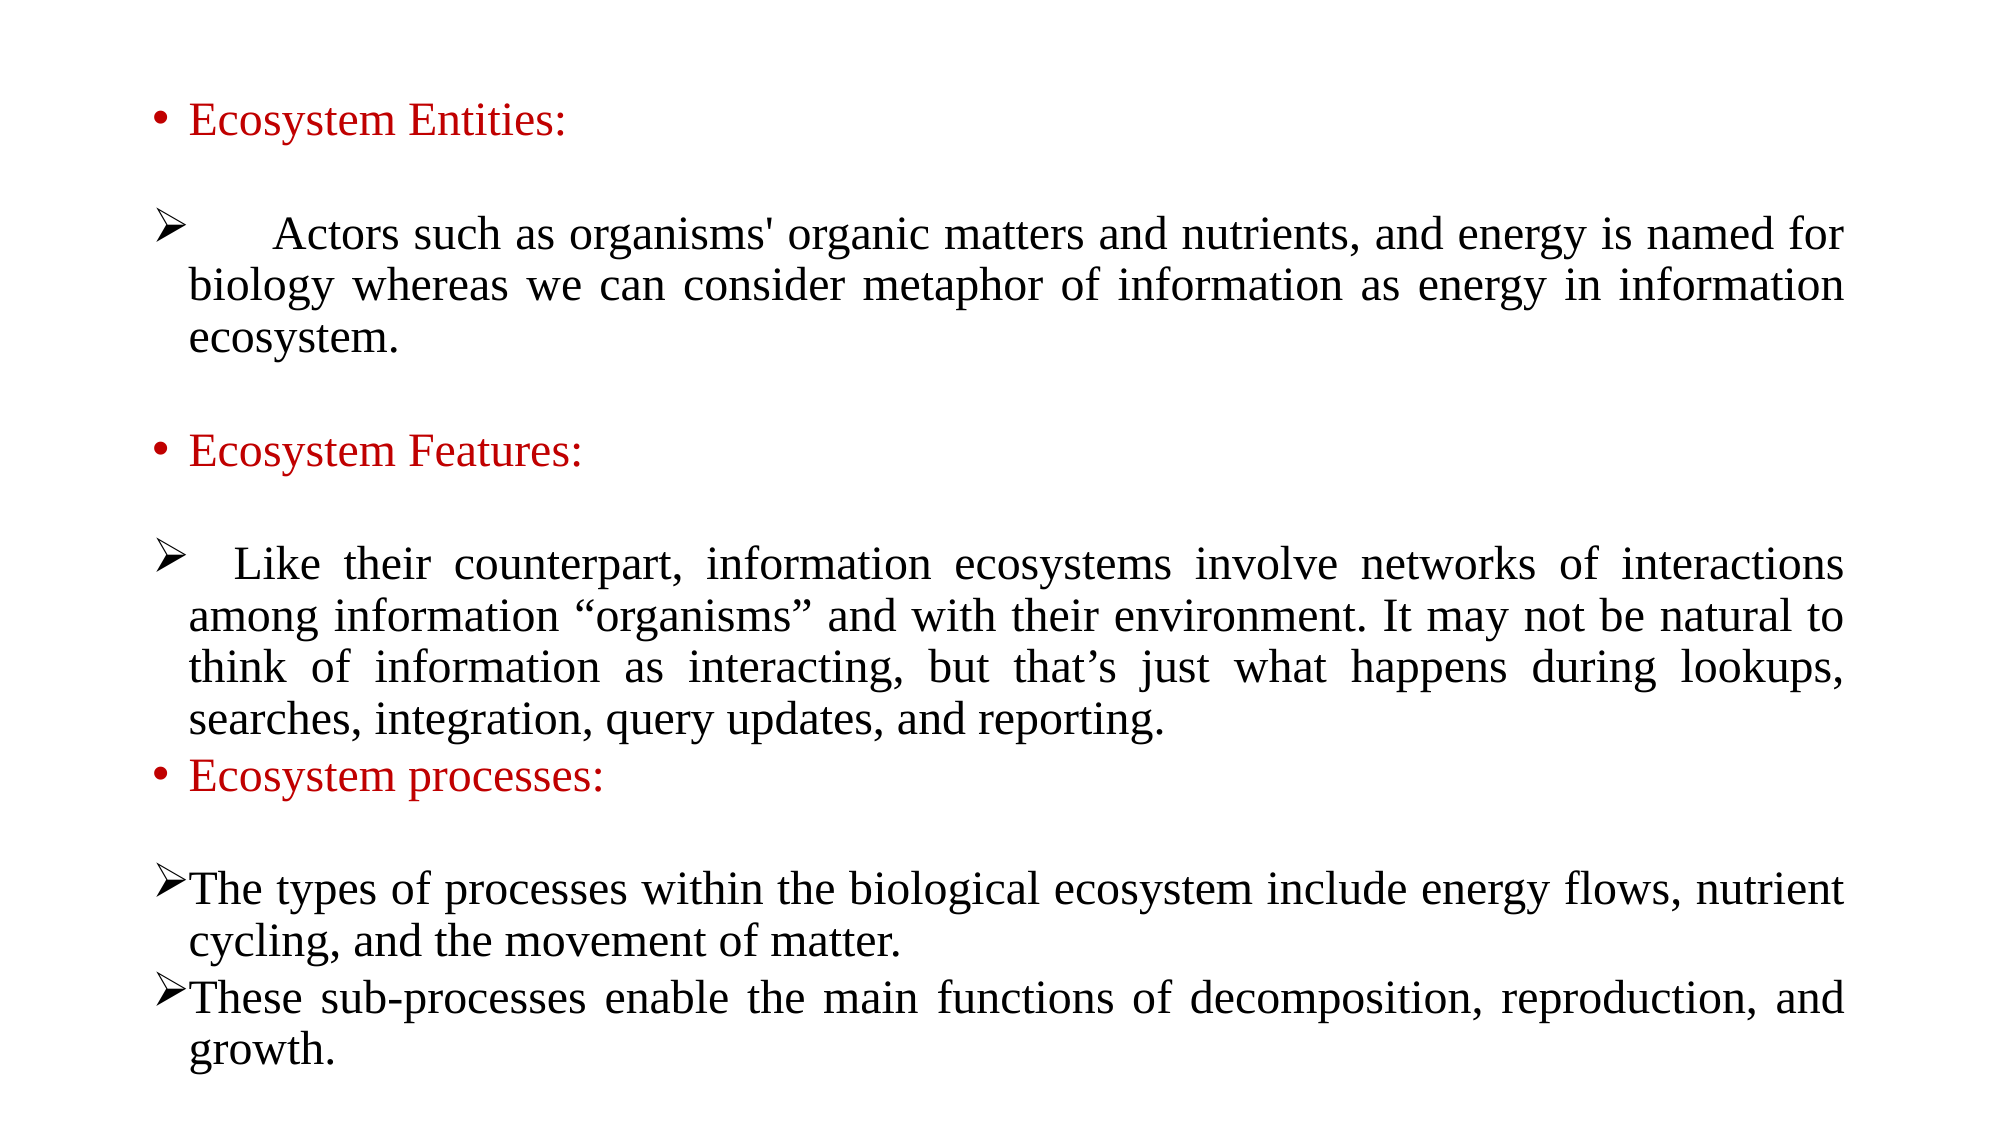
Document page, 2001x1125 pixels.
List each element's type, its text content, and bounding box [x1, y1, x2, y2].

list Ecosystem Entities: Actors such as organisms' organic matters and nutrients, and energy is named for biology whereas we can consider metaphor of information as energy in information ecosystem. Ecosystem Features: Like their counterpart, information ecosystems involve networks of interactions among information “organisms” and with their environment. It may not be natural to think of information as interacting, but that’s just what happens during lookups, searches, integration, query updates, and reporting. Ecosystem processes: The types of processes within the biological ecosystem include energy flows, nutrient cycling, and the movement of matter. These sub-processes enable the main functions of decomposition, reproduction, and growth. [137, 46, 1863, 1107]
